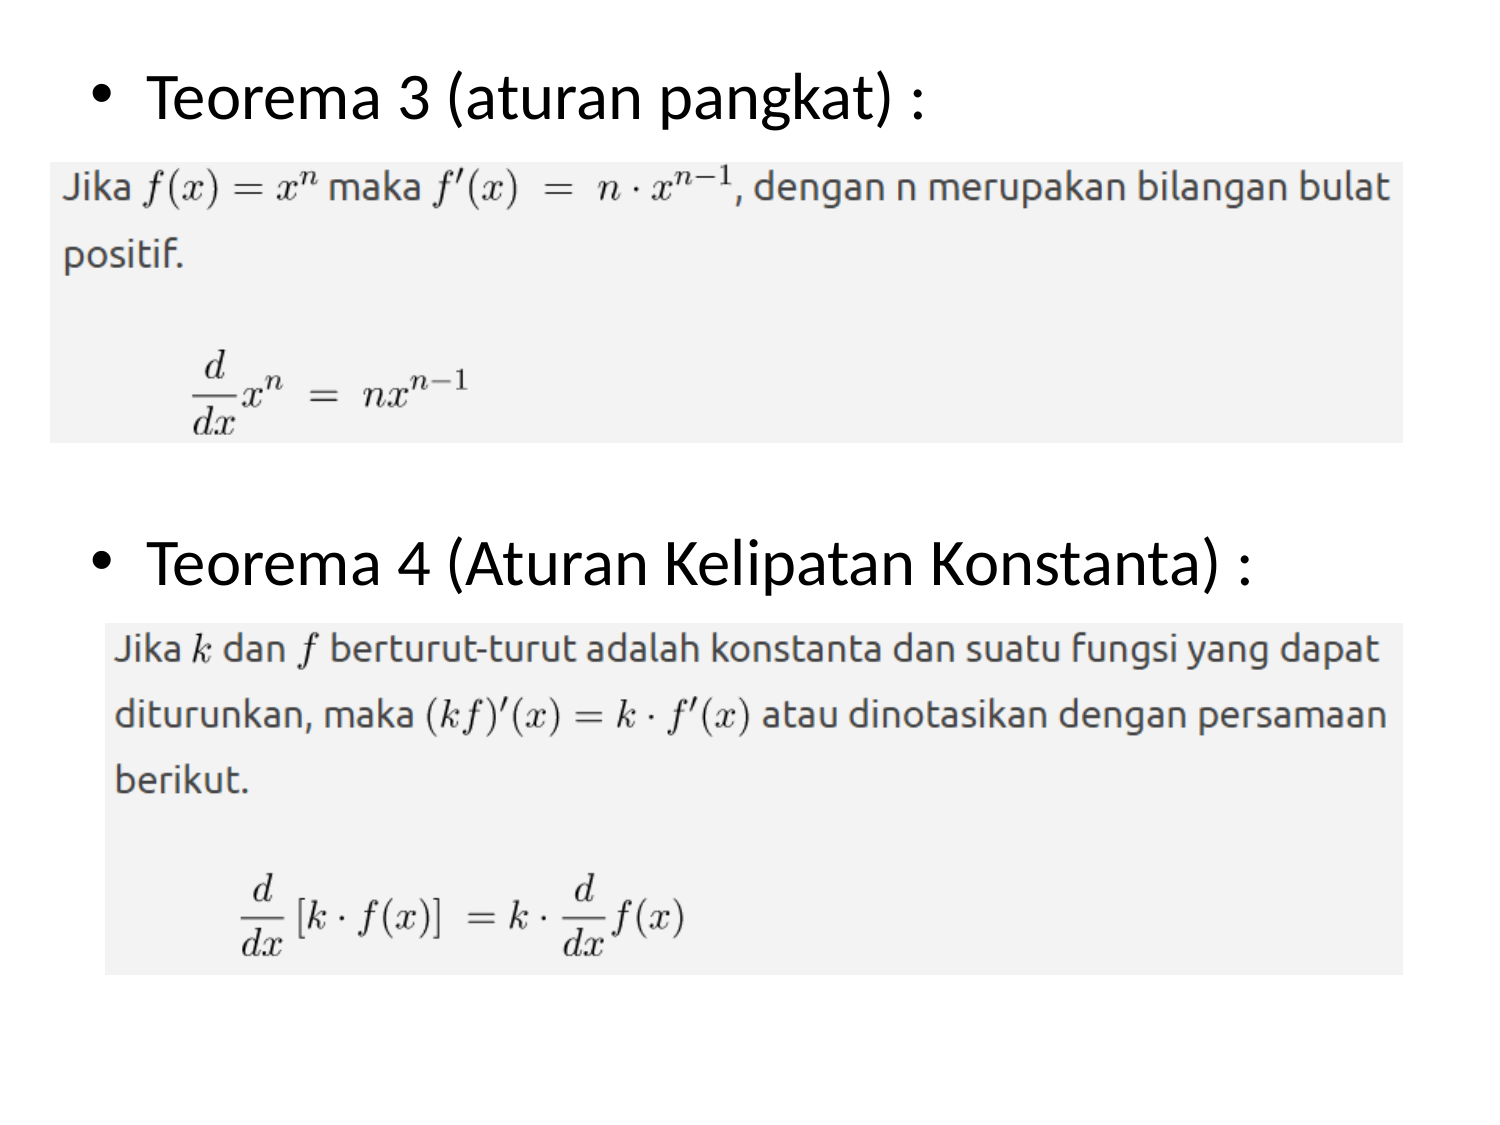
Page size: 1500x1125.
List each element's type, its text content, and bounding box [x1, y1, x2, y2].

list Teorema 3 (aturan pangkat) : Teorema 4 (Aturan Kelipatan Konstanta) : [75, 45, 1425, 788]
picture [105, 623, 1403, 976]
picture [49, 162, 1403, 443]
